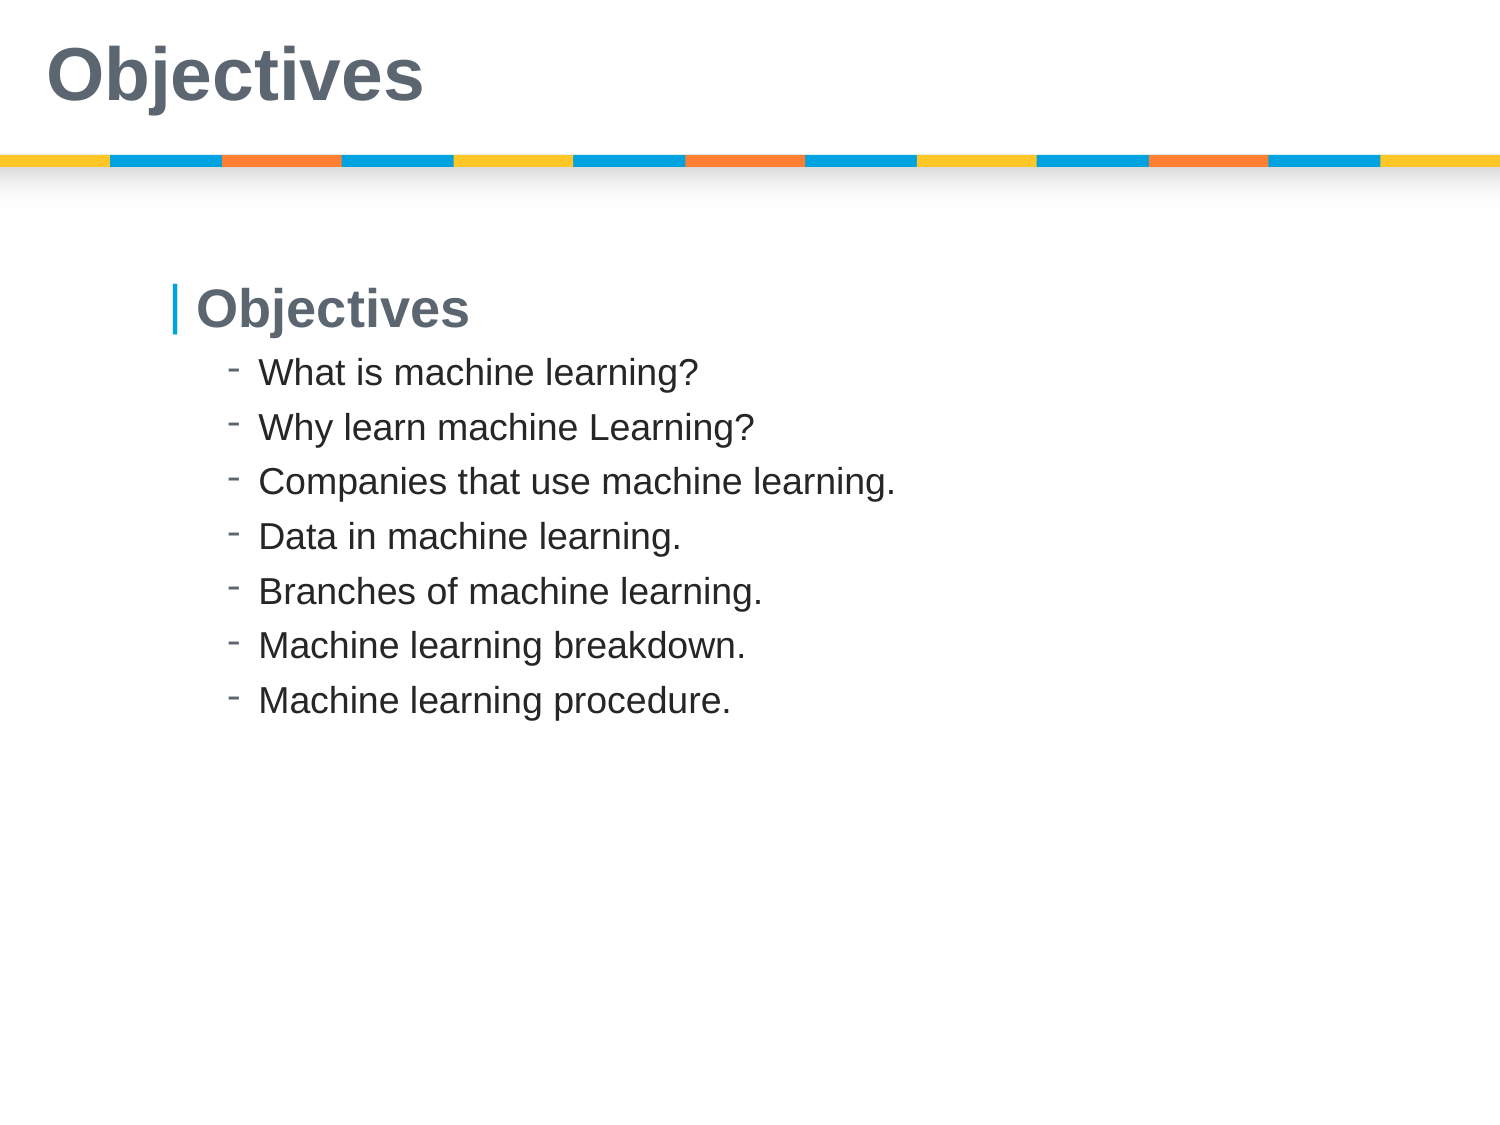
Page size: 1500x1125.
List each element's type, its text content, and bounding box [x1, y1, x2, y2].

title Objectives [31, 0, 1460, 154]
list Objectives What is machine learning? Why learn machine Learning? Companies that use machine learning. Data in machine learning. Branches of machine learning. Machine learning breakdown. Machine learning procedure. [153, 278, 1326, 847]
